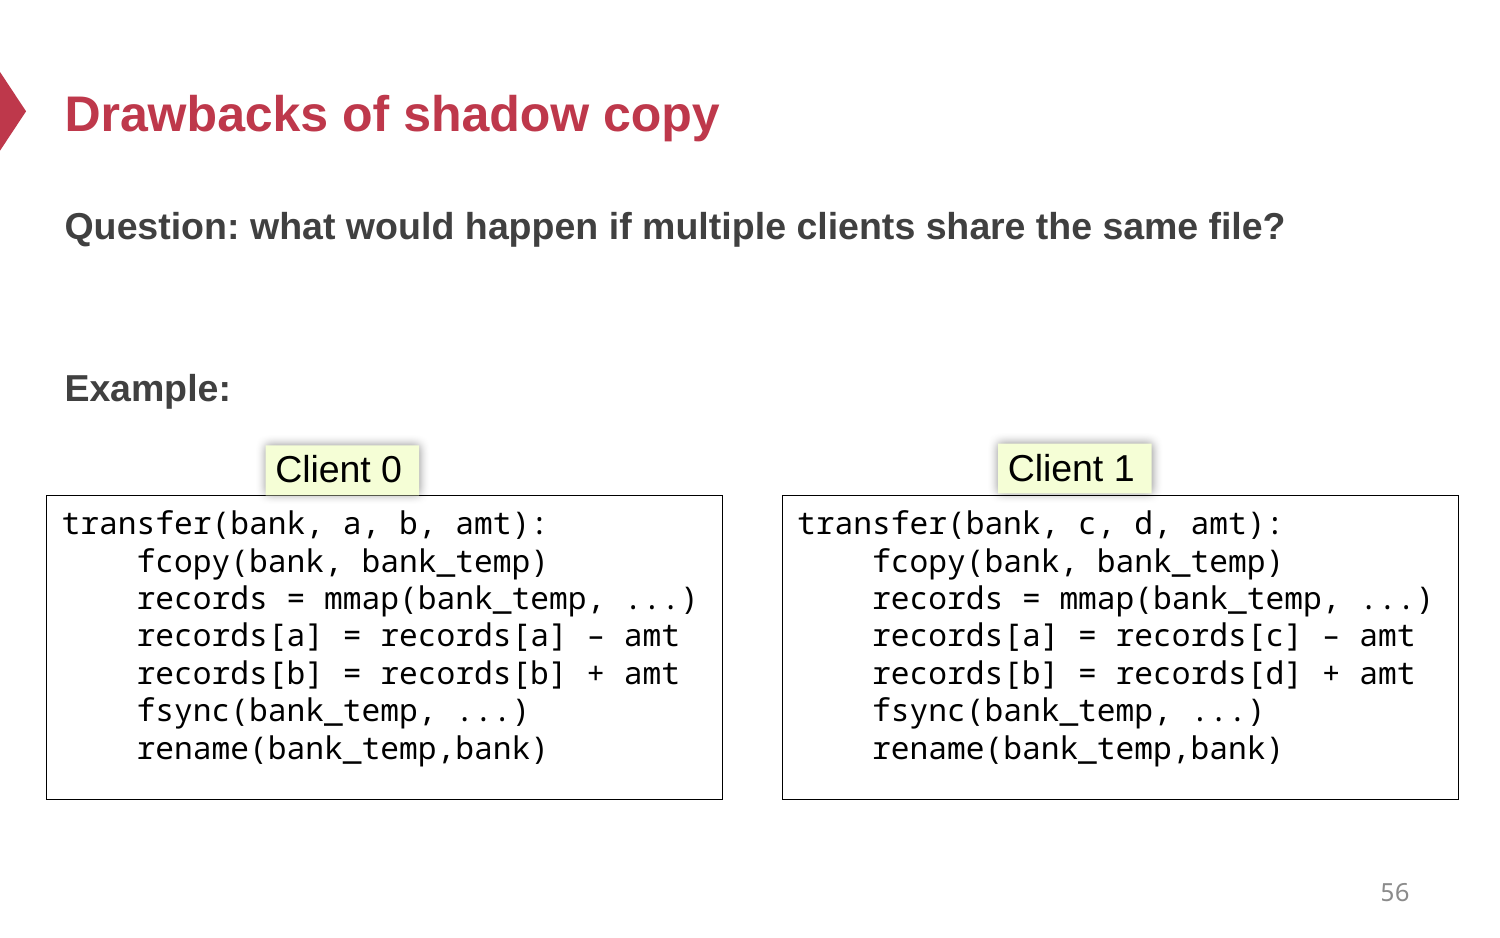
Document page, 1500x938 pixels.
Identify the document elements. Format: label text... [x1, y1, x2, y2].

text_box transfer(bank, c, d, amt): fcopy(bank, bank_temp) records = mmap(bank_temp, ...) records[a] = records[c] – amt records[b] = records[d] + amt fsync(bank_temp, ...) rename(bank_temp,bank) [782, 495, 1459, 800]
text_box Client 1 [998, 443, 1152, 494]
slide_number 56 [1074, 868, 1425, 919]
title Drawbacks of shadow copy [49, 37, 1400, 185]
text_box Client 0 [265, 445, 420, 496]
text_box transfer(bank, a, b, amt): fcopy(bank, bank_temp) records = mmap(bank_temp, ...) records[a] = records[a] – amt records[b] = records[b] + amt fsync(bank_temp, ...) rename(bank_temp,bank) [46, 495, 723, 800]
list Question: what would happen if multiple clients share the same file? Example: [49, 185, 1400, 442]
